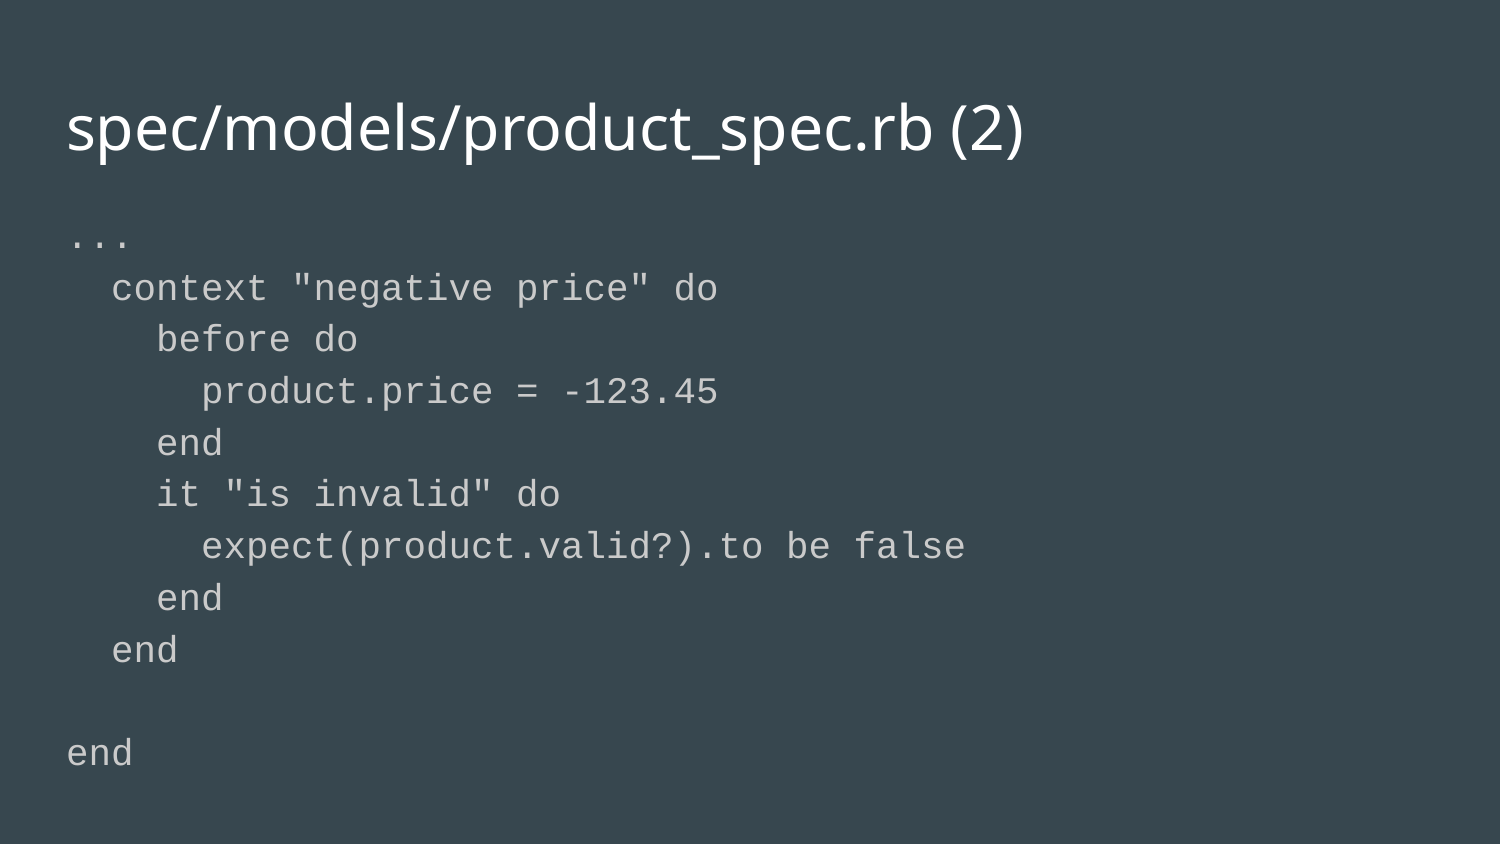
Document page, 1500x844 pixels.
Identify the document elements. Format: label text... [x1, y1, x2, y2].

title spec/models/product_spec.rb (2) [51, 72, 1449, 167]
list ... context "negative price" do before do product.price = -123.45 end it "is invalid" do expect(product.valid?).to be false end end end [51, 189, 1449, 750]
